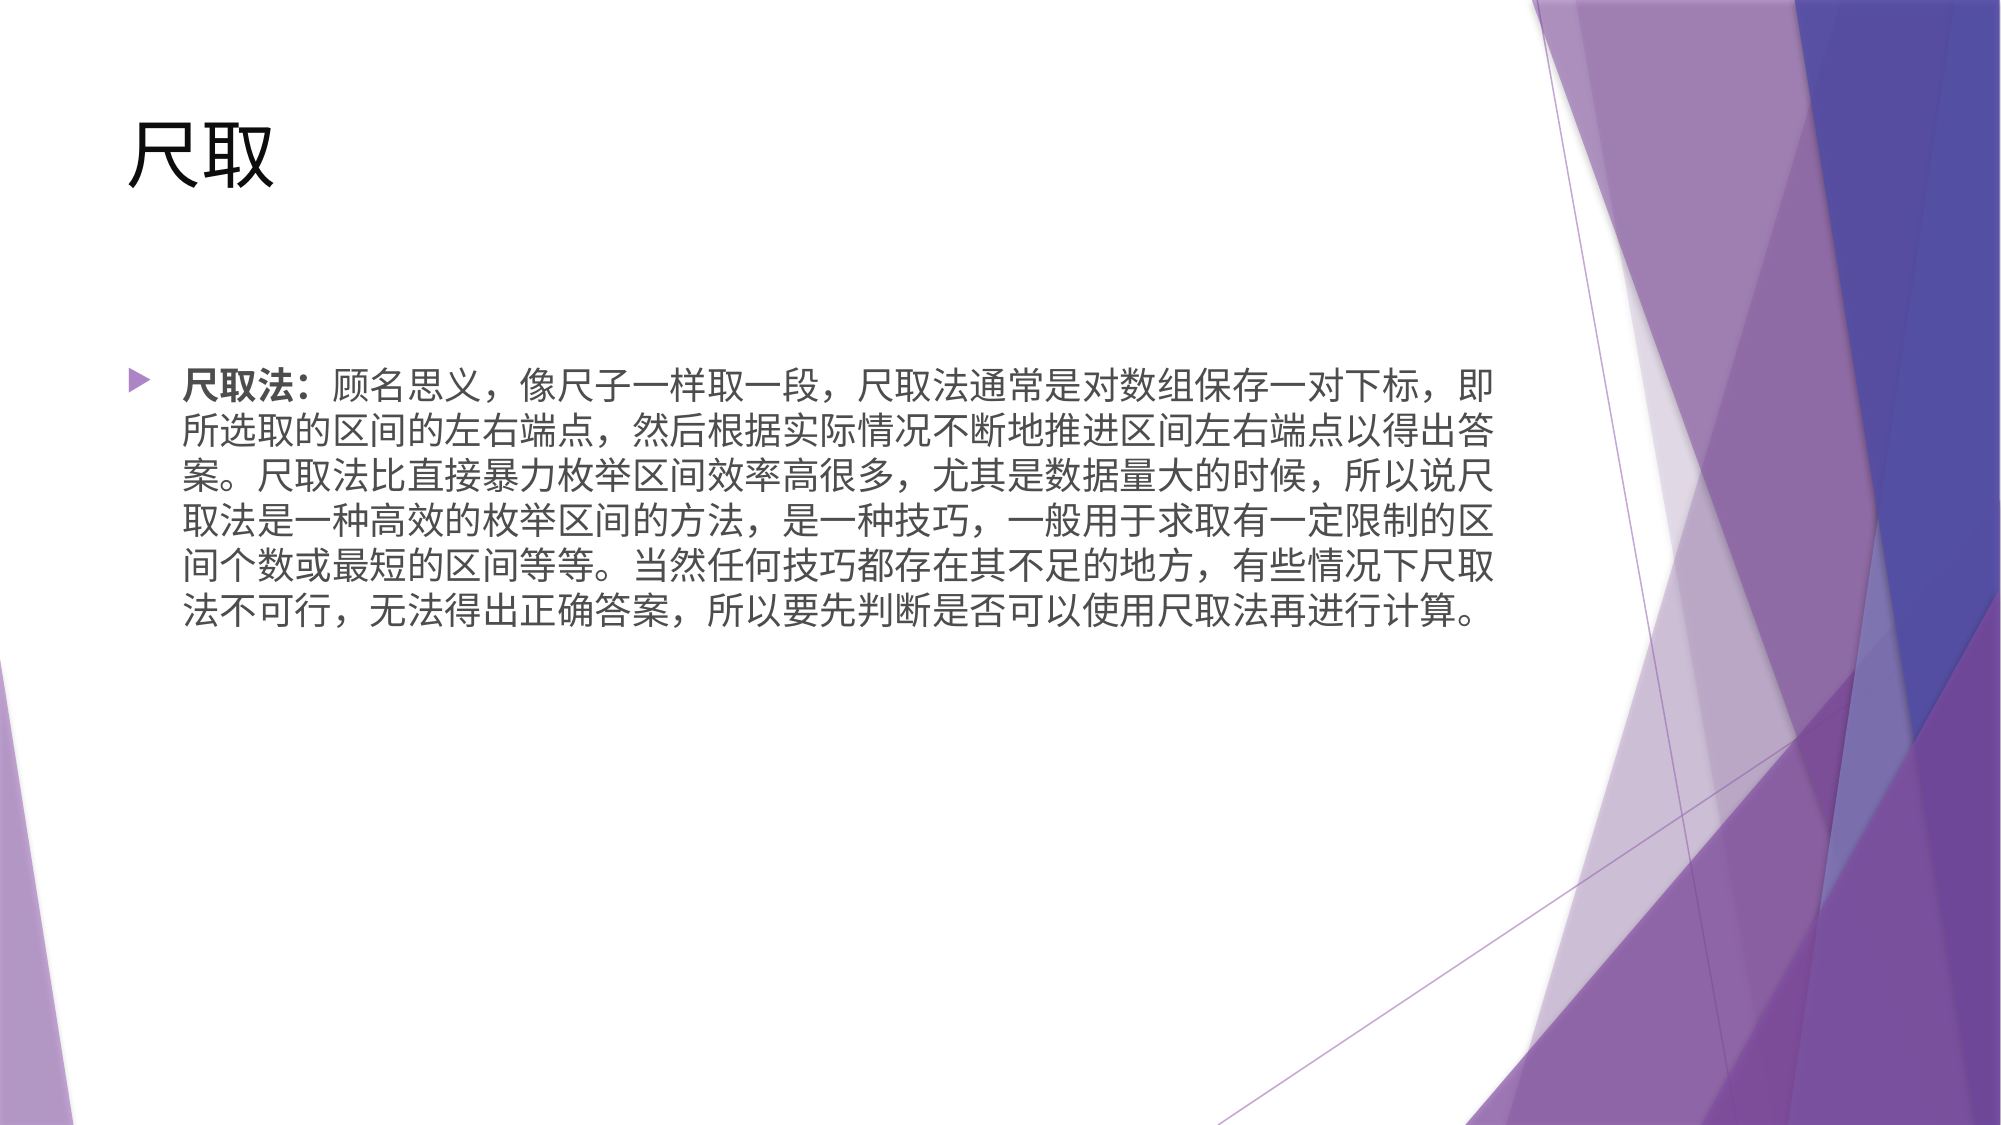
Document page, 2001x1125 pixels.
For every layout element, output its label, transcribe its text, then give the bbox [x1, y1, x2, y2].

list 尺取法：顾名思义，像尺子一样取一段，尺取法通常是对数组保存一对下标，即所选取的区间的左右端点，然后根据实际情况不断地推进区间左右端点以得出答案。尺取法比直接暴力枚举区间效率高很多，尤其是数据量大的时候，所以说尺取法是一种高效的枚举区间的方法，是一种技巧，一般用于求取有一定限制的区间个数或最短的区间等等。当然任何技巧都存在其不足的地方，有些情况下尺取法不可行，无法得出正确答案，所以要先判断是否可以使用尺取法再进行计算。 [111, 354, 1522, 992]
title 尺取 [111, 99, 1522, 317]
